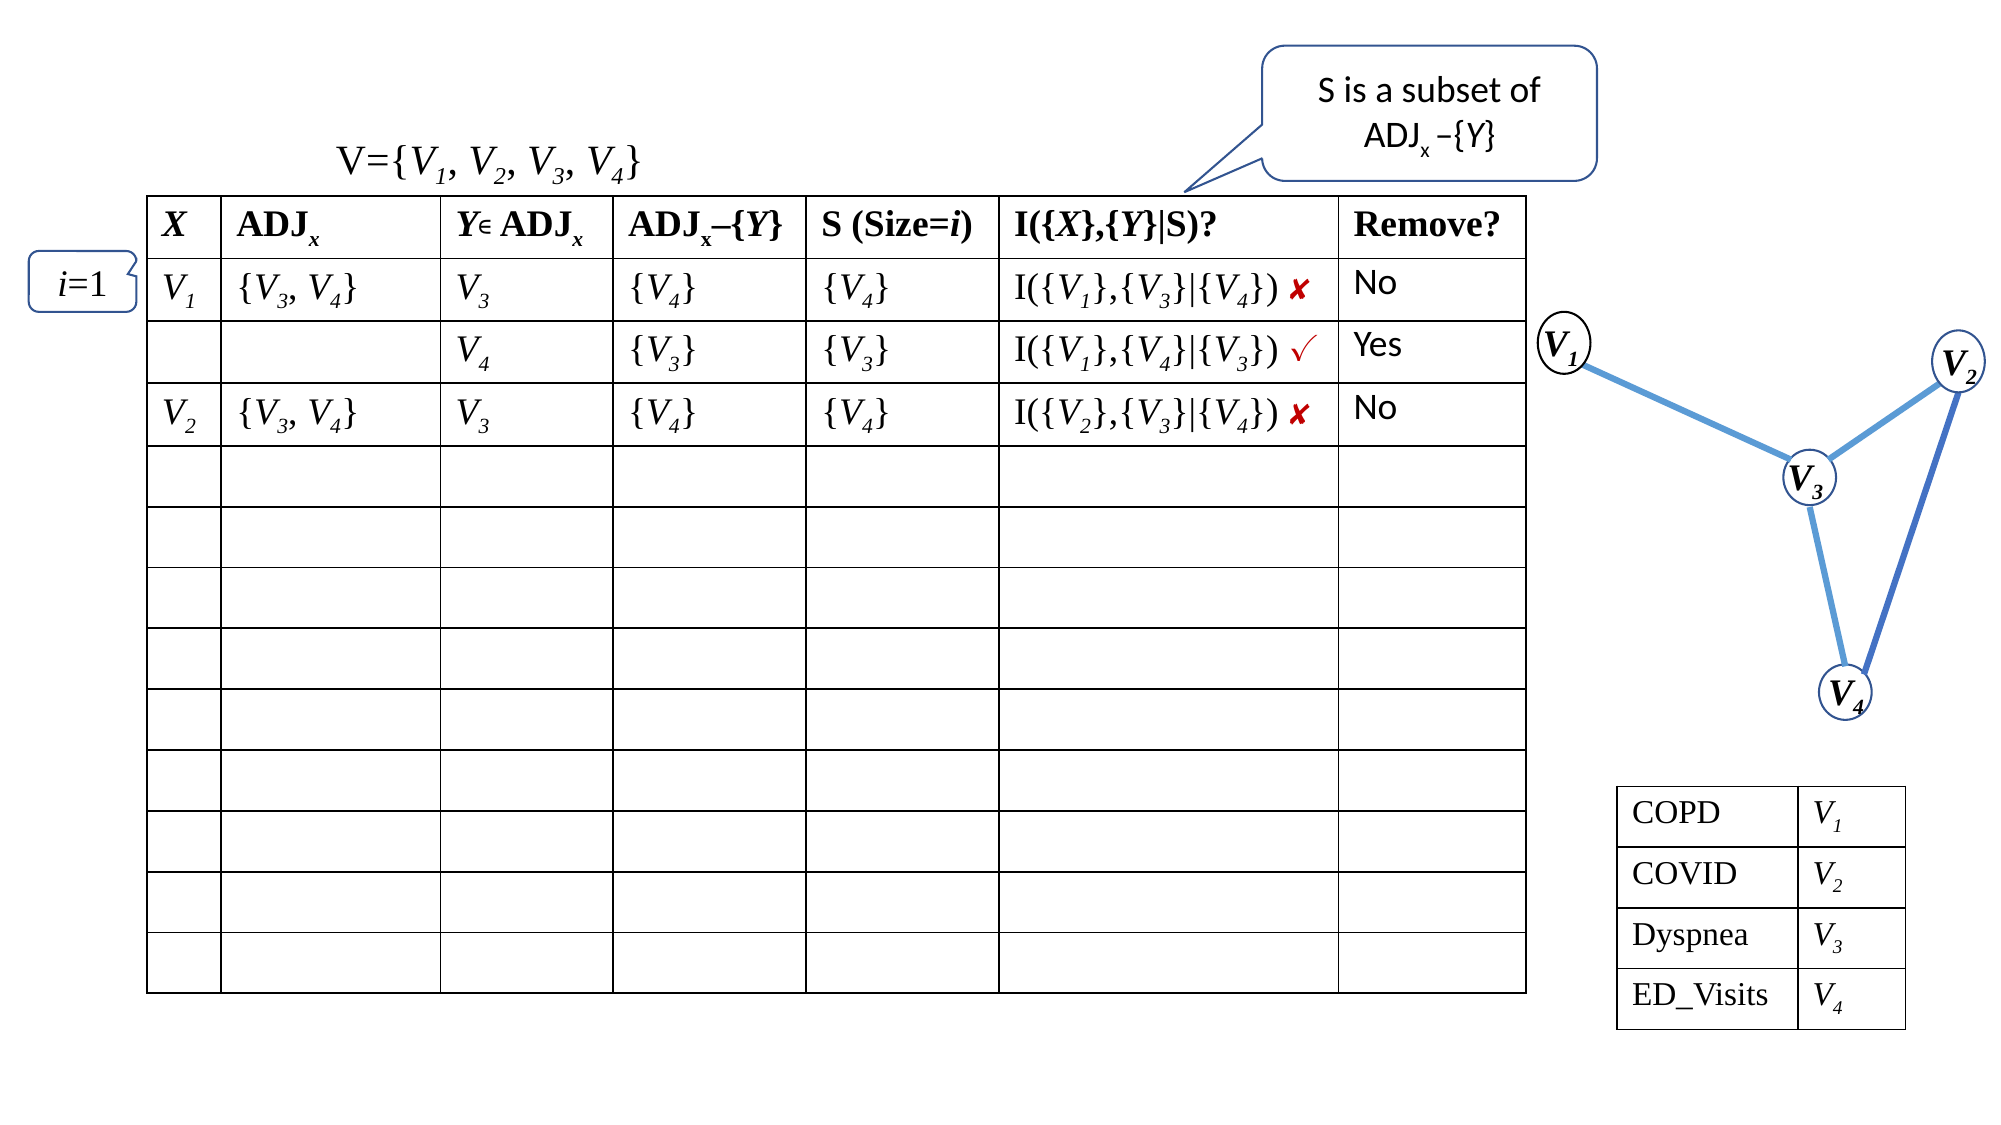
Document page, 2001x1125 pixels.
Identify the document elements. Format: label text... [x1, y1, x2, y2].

table_cell [148, 690, 220, 749]
table_cell [441, 629, 612, 688]
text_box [1534, 311, 2000, 768]
table_cell [807, 873, 998, 932]
table_cell {V4} [807, 384, 998, 445]
table_cell [148, 568, 220, 627]
table_cell [807, 568, 998, 627]
table_cell [1000, 751, 1338, 810]
table_header ADJx–{Y} [614, 197, 805, 258]
table_cell [614, 447, 805, 506]
table_cell {V4} [614, 259, 805, 320]
table_cell V4 [441, 322, 612, 382]
table_cell [148, 933, 220, 992]
table_cell [1000, 568, 1338, 627]
text_box i=1 [27, 249, 138, 313]
table_cell ED_Visits [1618, 969, 1797, 1029]
table_cell V4 [1799, 969, 1905, 1029]
table_cell {V3, V4} [222, 384, 440, 445]
table_cell [614, 873, 805, 932]
table_cell Dyspnea [1618, 909, 1797, 968]
table_cell No [1339, 384, 1525, 445]
table_cell [1339, 629, 1525, 688]
table_cell [441, 690, 612, 749]
table_cell [222, 629, 440, 688]
table_cell [807, 508, 998, 567]
table_cell {V3, V4} [222, 259, 440, 320]
table_cell [441, 933, 612, 992]
table_header COPD [1618, 787, 1797, 846]
table_cell [148, 322, 220, 382]
table_cell Yes [1339, 322, 1525, 382]
table_cell [222, 447, 440, 506]
table_cell [614, 933, 805, 992]
table_cell [1339, 447, 1525, 506]
table_cell [222, 933, 440, 992]
table_cell [1339, 751, 1525, 810]
table_cell [1339, 933, 1525, 992]
table_cell [807, 812, 998, 871]
table_cell [222, 690, 440, 749]
table_cell [807, 690, 998, 749]
table_cell [222, 322, 440, 382]
table_cell V2 [148, 384, 220, 445]
table_cell {V4} [614, 384, 805, 445]
table_cell {V3} [807, 322, 998, 382]
text_box S is a subset of ADJx –{Y} [1183, 44, 1599, 194]
table_cell [807, 447, 998, 506]
table_cell [1000, 690, 1338, 749]
table_header Remove? [1339, 197, 1525, 258]
table_cell {V3} [614, 322, 805, 382]
table_cell [1339, 568, 1525, 627]
table_cell [148, 447, 220, 506]
table_header I({X},{Y}|S)? [1000, 197, 1338, 258]
table_cell [614, 690, 805, 749]
table_header X [148, 197, 220, 258]
table_cell [441, 873, 612, 932]
table_cell [1000, 629, 1338, 688]
table_cell COVID [1618, 848, 1797, 907]
table_cell [222, 508, 440, 567]
table_cell [1339, 812, 1525, 871]
table_cell V2 [1799, 848, 1905, 907]
table_cell V1 [148, 259, 220, 320]
table_cell [1000, 812, 1338, 871]
table_cell [441, 751, 612, 810]
list V={V1, V2, V3, V4} [320, 125, 1851, 196]
table_cell V3 [441, 384, 612, 445]
table_cell [807, 933, 998, 992]
table_header S (Size=i) [807, 197, 998, 258]
table_cell V3 [1799, 909, 1905, 968]
table_header V1 [1799, 787, 1905, 846]
table_cell I({V1},{V3}|{V4}) ✘ [1000, 259, 1338, 320]
table_cell [148, 873, 220, 932]
table_cell I({V1},{V4}|{V3}) ✓ [1000, 322, 1338, 382]
table_cell [614, 568, 805, 627]
table_cell [1000, 933, 1338, 992]
table_cell [1339, 873, 1525, 932]
table_cell [614, 812, 805, 871]
table_cell [222, 873, 440, 932]
table_cell [614, 629, 805, 688]
table_cell [1000, 447, 1338, 506]
table_cell [441, 447, 612, 506]
table_cell [1339, 508, 1525, 567]
table_cell [222, 568, 440, 627]
table_cell [222, 751, 440, 810]
table_cell [148, 508, 220, 567]
table_cell [614, 751, 805, 810]
table_cell [148, 812, 220, 871]
table_cell I({V2},{V3}|{V4}) ✘ [1000, 384, 1338, 445]
table_cell [807, 629, 998, 688]
table_cell [807, 751, 998, 810]
table_cell [222, 812, 440, 871]
table_cell [148, 751, 220, 810]
table_header Y∊ ADJx [441, 197, 612, 258]
table_cell [441, 812, 612, 871]
table_cell [441, 508, 612, 567]
table_cell [1000, 873, 1338, 932]
table_cell [441, 568, 612, 627]
table_cell {V4} [807, 259, 998, 320]
table_cell V3 [441, 259, 612, 320]
table_header ADJx [222, 197, 440, 258]
table_cell [1000, 508, 1338, 567]
table_cell [1339, 690, 1525, 749]
table_cell [614, 508, 805, 567]
table_cell [148, 629, 220, 688]
table_cell No [1339, 259, 1525, 320]
